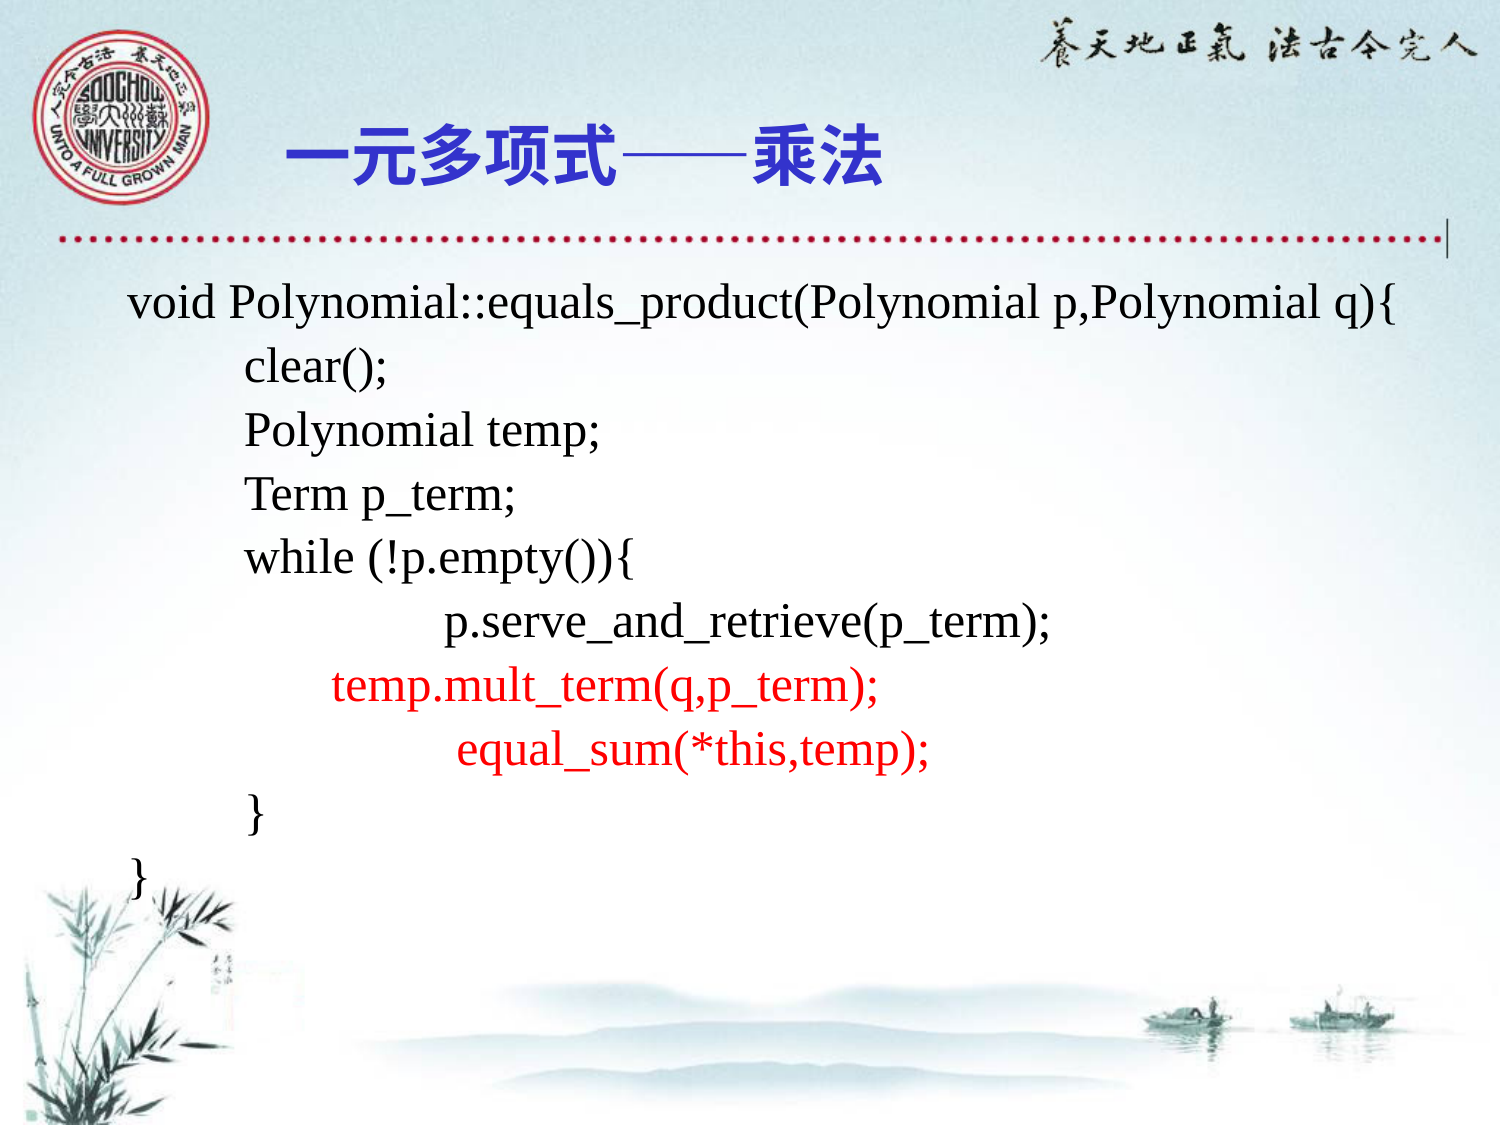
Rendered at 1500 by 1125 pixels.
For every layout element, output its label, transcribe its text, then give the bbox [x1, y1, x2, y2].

picture [0, 0, 1500, 1125]
list void Polynomial::equals_product(Polynomial p,Polynomial q){ clear(); Polynomial temp; Term p_term; while (!p.empty()){ p.serve_and_retrieve(p_term); temp.mult_term(q,p_term); equal_sum(*this,temp); } } [112, 267, 1436, 1000]
text_box 一元多项式——乘法 [269, 106, 901, 202]
